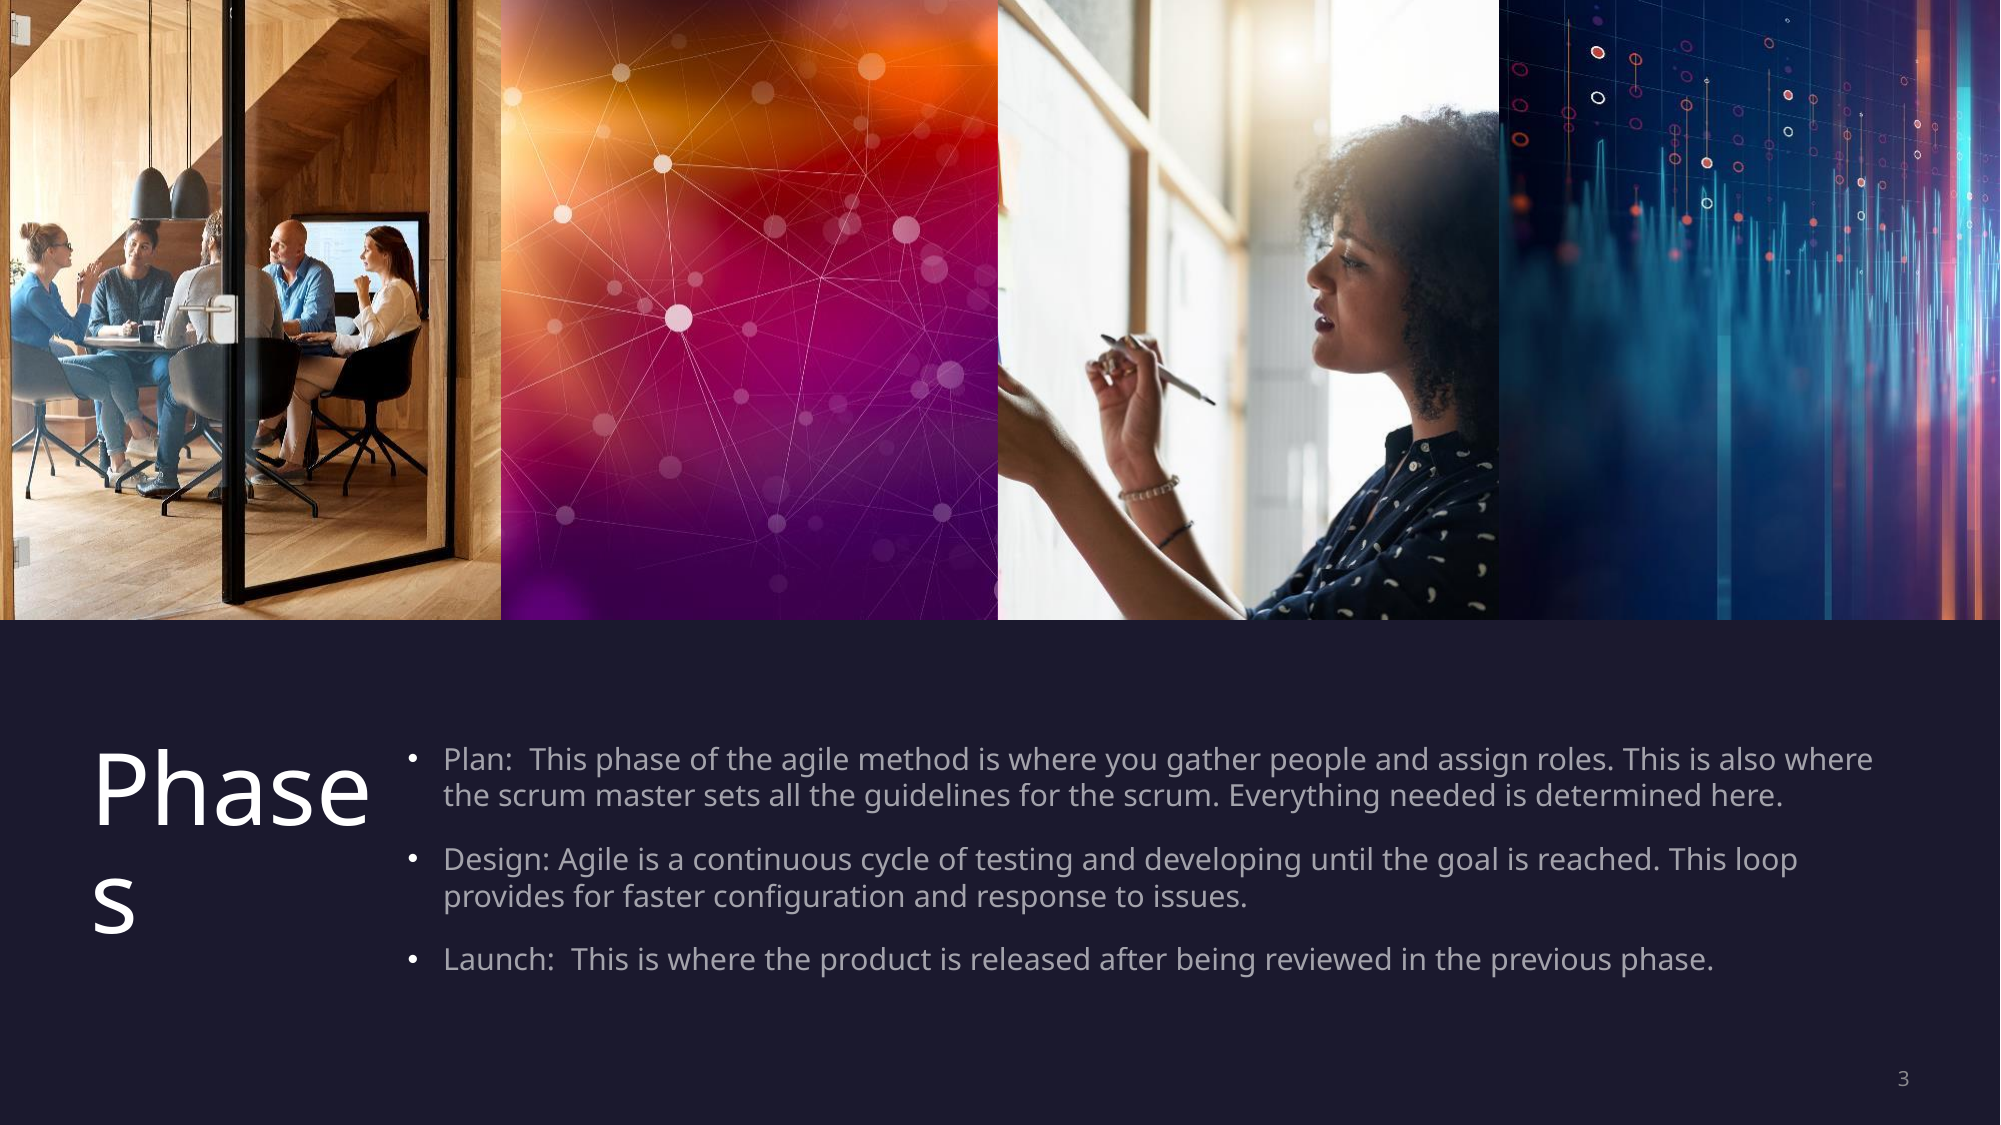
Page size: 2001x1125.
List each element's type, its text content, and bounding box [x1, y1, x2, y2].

picture [0, 0, 2000, 620]
list Plan: This phase of the agile method is where you gather people and assign roles. This is also where the scrum master sets all the guidelines for the scrum. Everything needed is determined here. Design: Agile is a continuous cycle of testing and developing until the goal is reached. This loop provides for faster configuration and response to issues. Launch: This is where the product is released after being reviewed in the previous phase. [407, 739, 1884, 997]
title Phases [90, 739, 407, 852]
slide_number 3 [1632, 1067, 1910, 1093]
